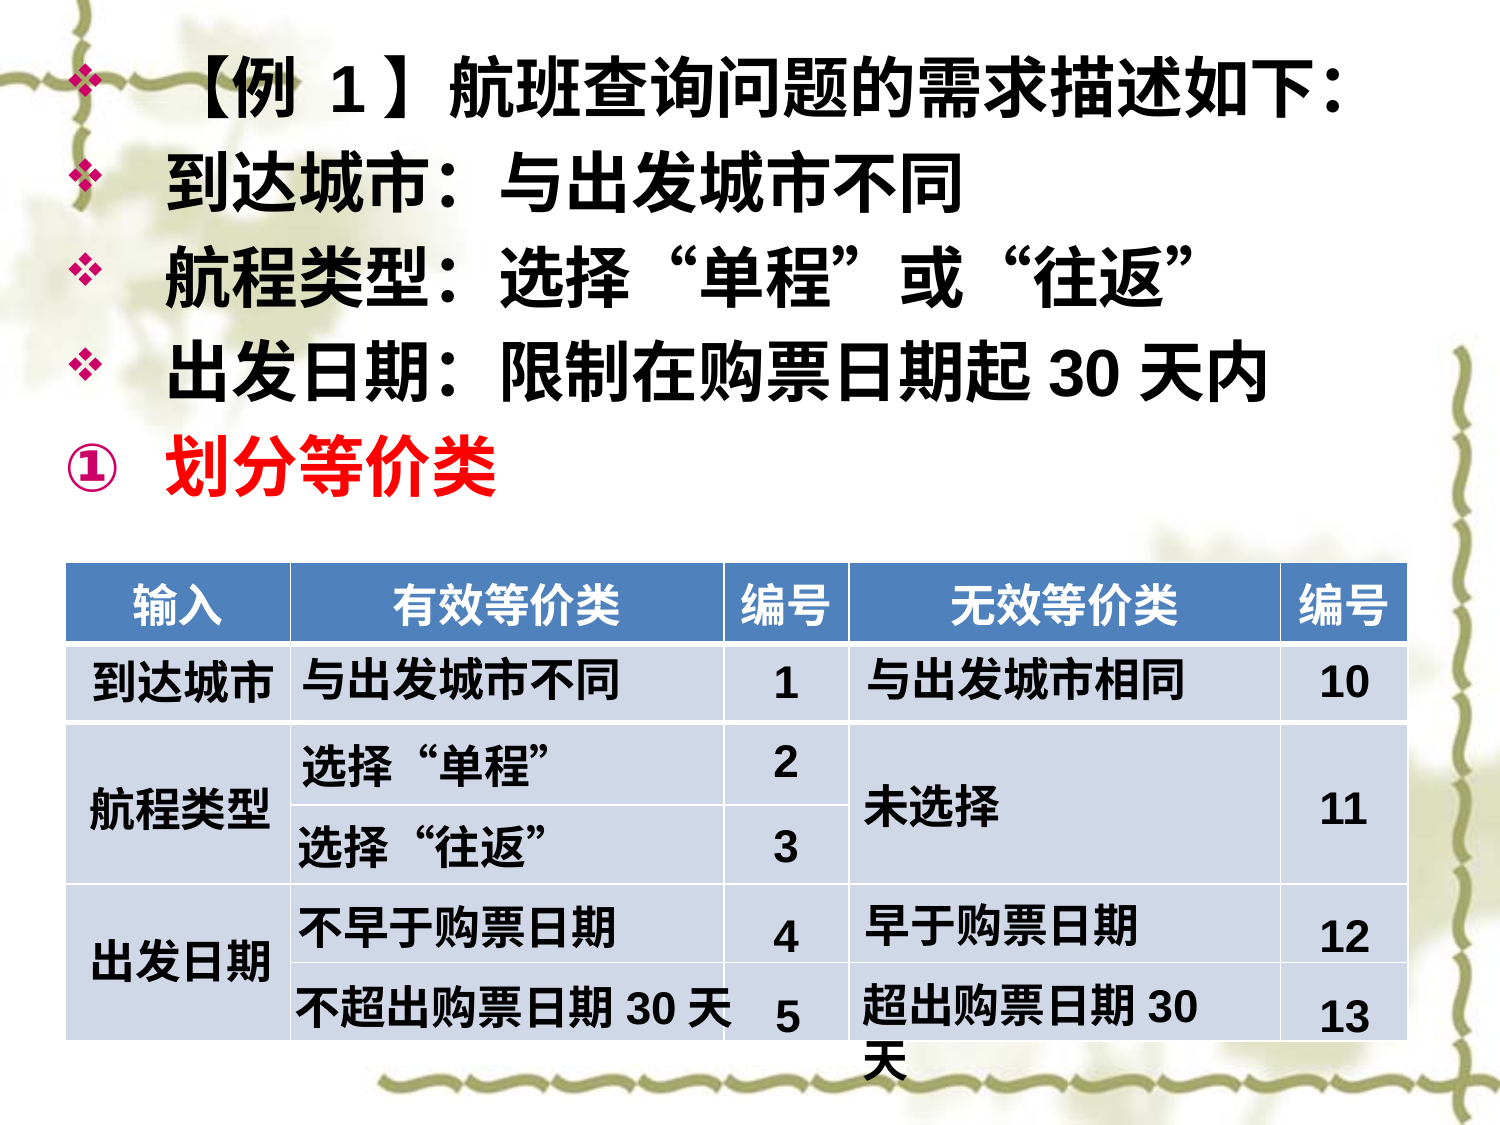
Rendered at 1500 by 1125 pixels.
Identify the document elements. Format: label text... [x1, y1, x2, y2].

table_cell [291, 885, 723, 962]
table_cell [725, 806, 848, 883]
text_box 5 [760, 978, 822, 1049]
text_box 航程类型 [74, 772, 291, 843]
table_cell [725, 963, 848, 1040]
text_box 10 [1304, 644, 1409, 715]
table_cell [850, 963, 1280, 1040]
text_box 到达城市 [77, 645, 307, 716]
table_cell [725, 725, 848, 804]
table_cell [66, 725, 290, 883]
table_cell [725, 647, 848, 720]
text_box 早于购票日期 [850, 889, 1206, 960]
table_cell [66, 647, 290, 720]
table_cell [850, 885, 1280, 962]
text_box 不超出购票日期30天 [279, 971, 759, 1041]
table_cell [725, 885, 848, 962]
text_box 未选择 [848, 770, 1153, 840]
text_box 与出发城市不同 [286, 643, 638, 713]
table_cell [850, 725, 1280, 883]
text_box 13 [1304, 978, 1409, 1049]
text_box 12 [1304, 899, 1409, 969]
table_header 编号 [725, 563, 848, 641]
table_header 输入 [66, 563, 290, 641]
text_box 选择“单程” [286, 730, 638, 801]
text_box 超出购票日期30天 [847, 969, 1266, 1094]
table_cell [291, 725, 723, 804]
text_box 4 [758, 899, 820, 969]
text_box 11 [1304, 771, 1409, 842]
table_cell [66, 885, 290, 1040]
text_box 不早于购票日期 [282, 891, 638, 962]
picture [0, 0, 1500, 1125]
table_cell [850, 647, 1280, 720]
text_box 选择“往返” [282, 811, 662, 882]
table_header 无效等价类 [850, 563, 1280, 641]
text_box 【例 1】航班查询问题的需求描述如下： 到达城市：与出发城市不同 航程类型：选择“单程”或“往返” 出发日期：限制在购票日期起30天内 划分等价类 [49, 30, 1432, 540]
table_cell [1281, 647, 1407, 720]
text_box 1 [758, 645, 821, 715]
table_cell [1281, 885, 1407, 962]
table_cell [291, 806, 723, 883]
table_cell [307, 963, 723, 971]
text_box 与出发城市相同 [851, 643, 1229, 713]
table_header 编号 [1281, 563, 1407, 641]
table_cell [1281, 963, 1407, 1040]
table_cell [291, 647, 723, 720]
table_header 有效等价类 [291, 563, 723, 641]
text_box 出发日期 [74, 925, 307, 996]
table_cell [1281, 725, 1407, 883]
text_box 3 [758, 809, 820, 880]
text_box 2 [758, 724, 820, 795]
